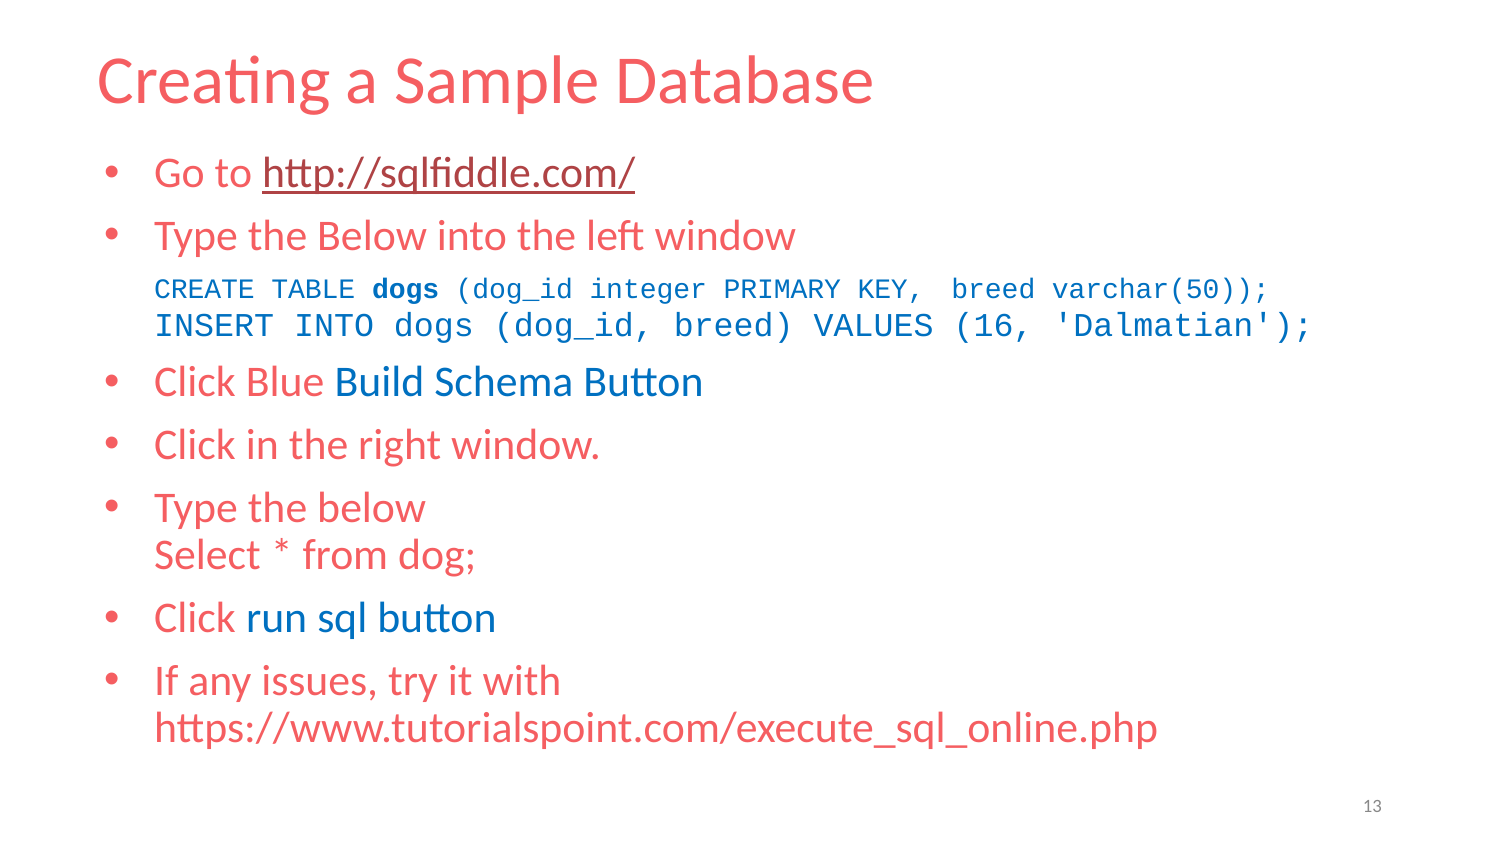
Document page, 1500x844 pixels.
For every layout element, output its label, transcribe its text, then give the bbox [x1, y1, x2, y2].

slide_number 13 [1059, 782, 1397, 827]
title Creating a Sample Database [82, 0, 1377, 135]
list Go to http://sqlfiddle.com/ Type the Below into the left window CREATE TABLE dogs (dog_id integer PRIMARY KEY, breed varchar(50)); INSERT INTO dogs (dog_id, breed) VALUES (16, 'Dalmatian'); Click Blue Build Schema Button Click in the right window. Type the below Select * from dog; Click run sql button If any issues, try it with https://www.tutorialspoint.com/execute_sql_online.php [82, 135, 1377, 671]
